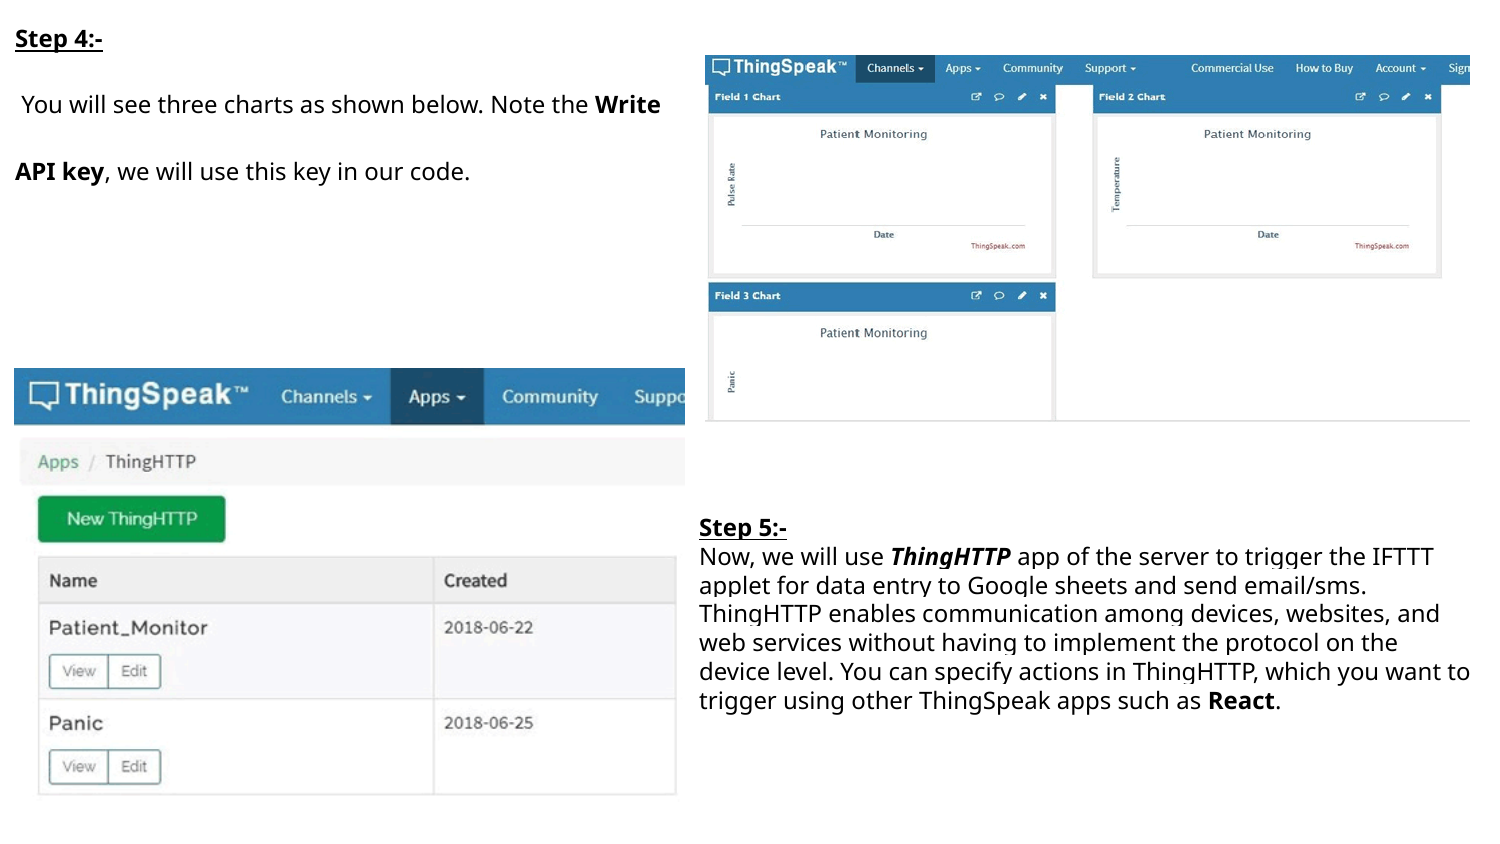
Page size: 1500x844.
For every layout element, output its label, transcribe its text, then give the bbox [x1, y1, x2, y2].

text_box Step 5:- Now, we will use ThingHTTP app of the server to trigger the IFTTT applet for data entry to Google sheets and send email/sms. ThingHTTP enables communication among devices, websites, and web services without having to implement the protocol on the device level. You can specify actions in ThingHTTP, which you want to trigger using other ThingSpeak apps such as React. [684, 497, 1492, 825]
picture [14, 368, 685, 803]
picture [704, 55, 1471, 423]
list Step 4:- You will see three charts as shown below. Note the Write API key, we will use this key in our code. [0, 4, 1500, 840]
